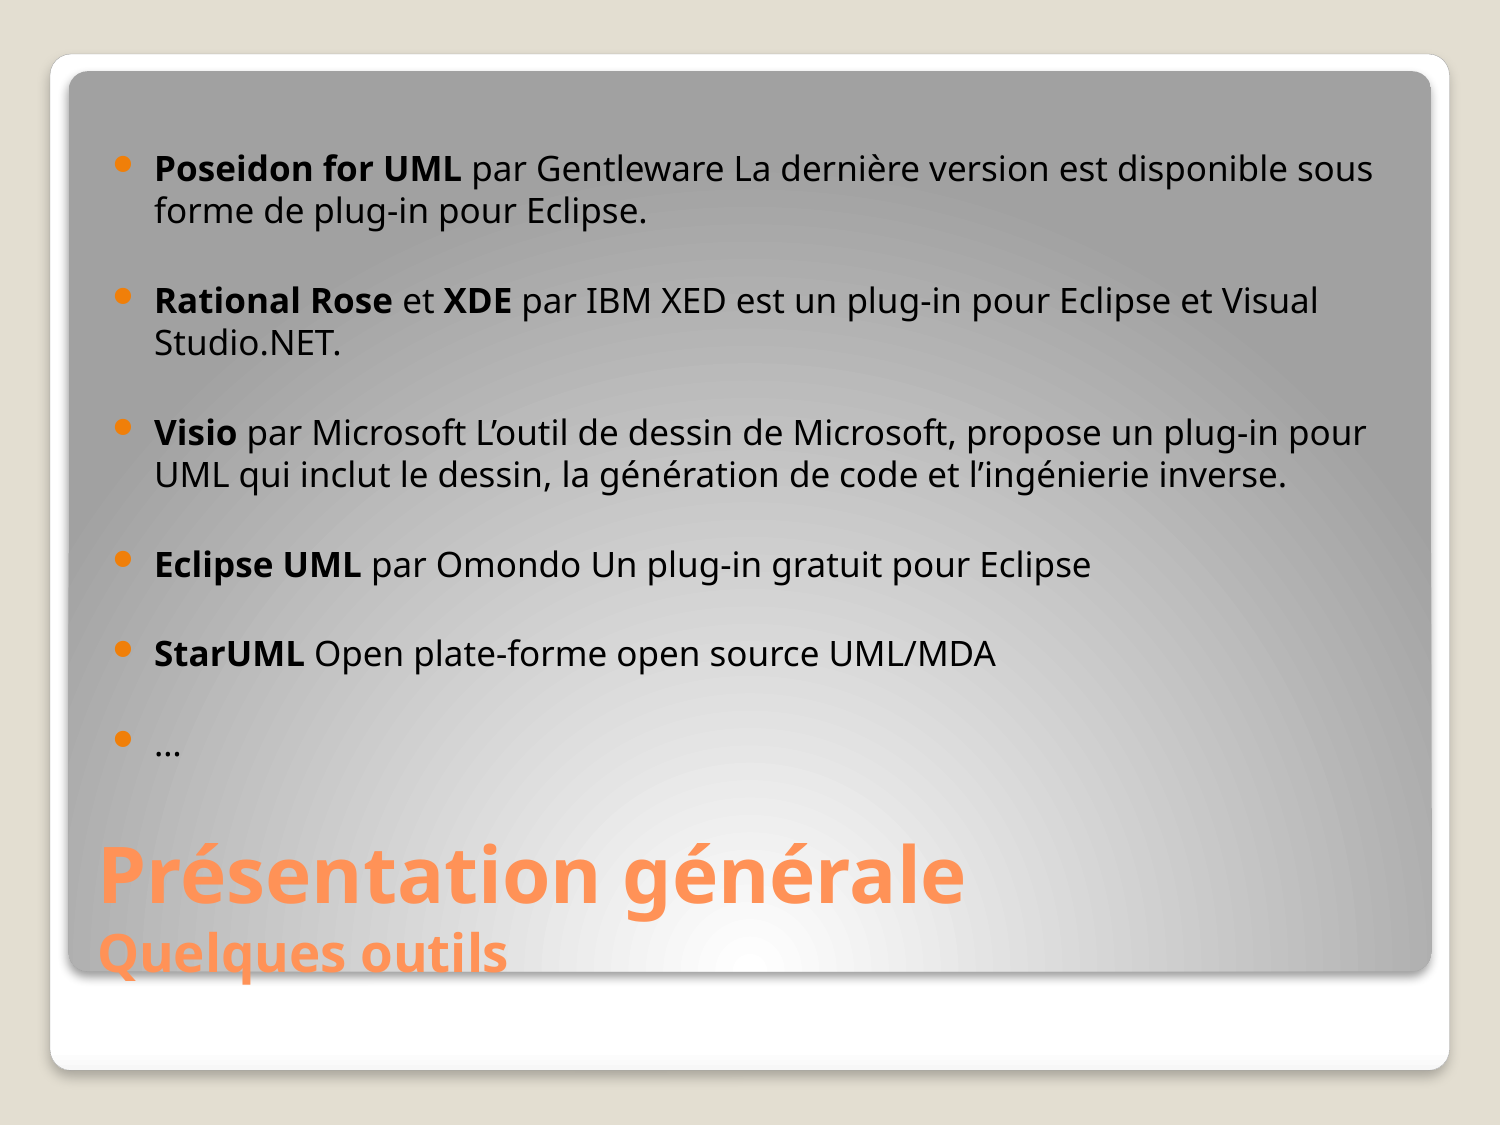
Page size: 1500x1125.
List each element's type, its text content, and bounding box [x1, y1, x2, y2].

title Présentation générale Quelques outils [82, 817, 1425, 990]
list Poseidon for UML par Gentleware La dernière version est disponible sous forme de plug-in pour Eclipse. Rational Rose et XDE par IBM XED est un plug-in pour Eclipse et Visual Studio.NET. Visio par Microsoft L’outil de dessin de Microsoft, propose un plug-in pour UML qui inclut le dessin, la génération de code et l’ingénierie inverse. Eclipse UML par Omondo Un plug-in gratuit pour Eclipse StarUML Open plate-forme open source UML/MDA … [82, 86, 1425, 774]
